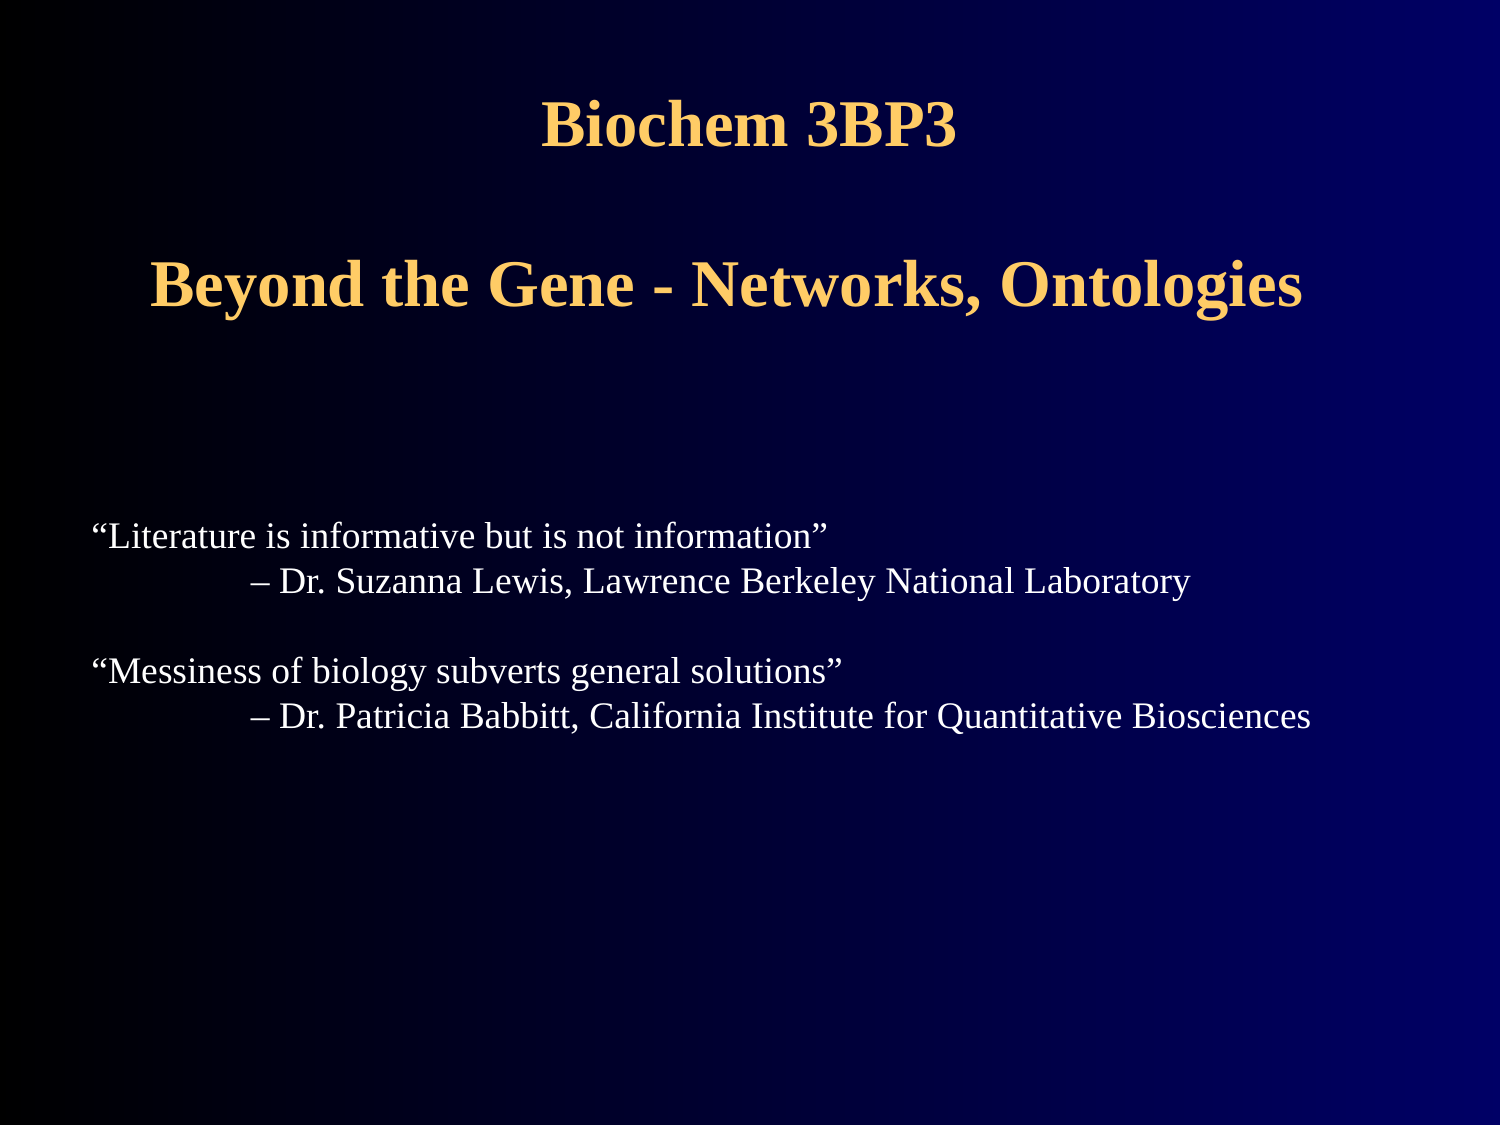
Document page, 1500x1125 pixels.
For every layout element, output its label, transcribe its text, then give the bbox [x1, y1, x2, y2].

text_box “Literature is informative but is not information” – Dr. Suzanna Lewis, Lawrence Berkeley National Laboratory “Messiness of biology subverts general solutions” – Dr. Patricia Babbitt, California Institute for Quantitative Biosciences [76, 503, 1341, 744]
title Biochem 3BP3 Beyond the Gene - Networks, Ontologies [37, 62, 1463, 338]
